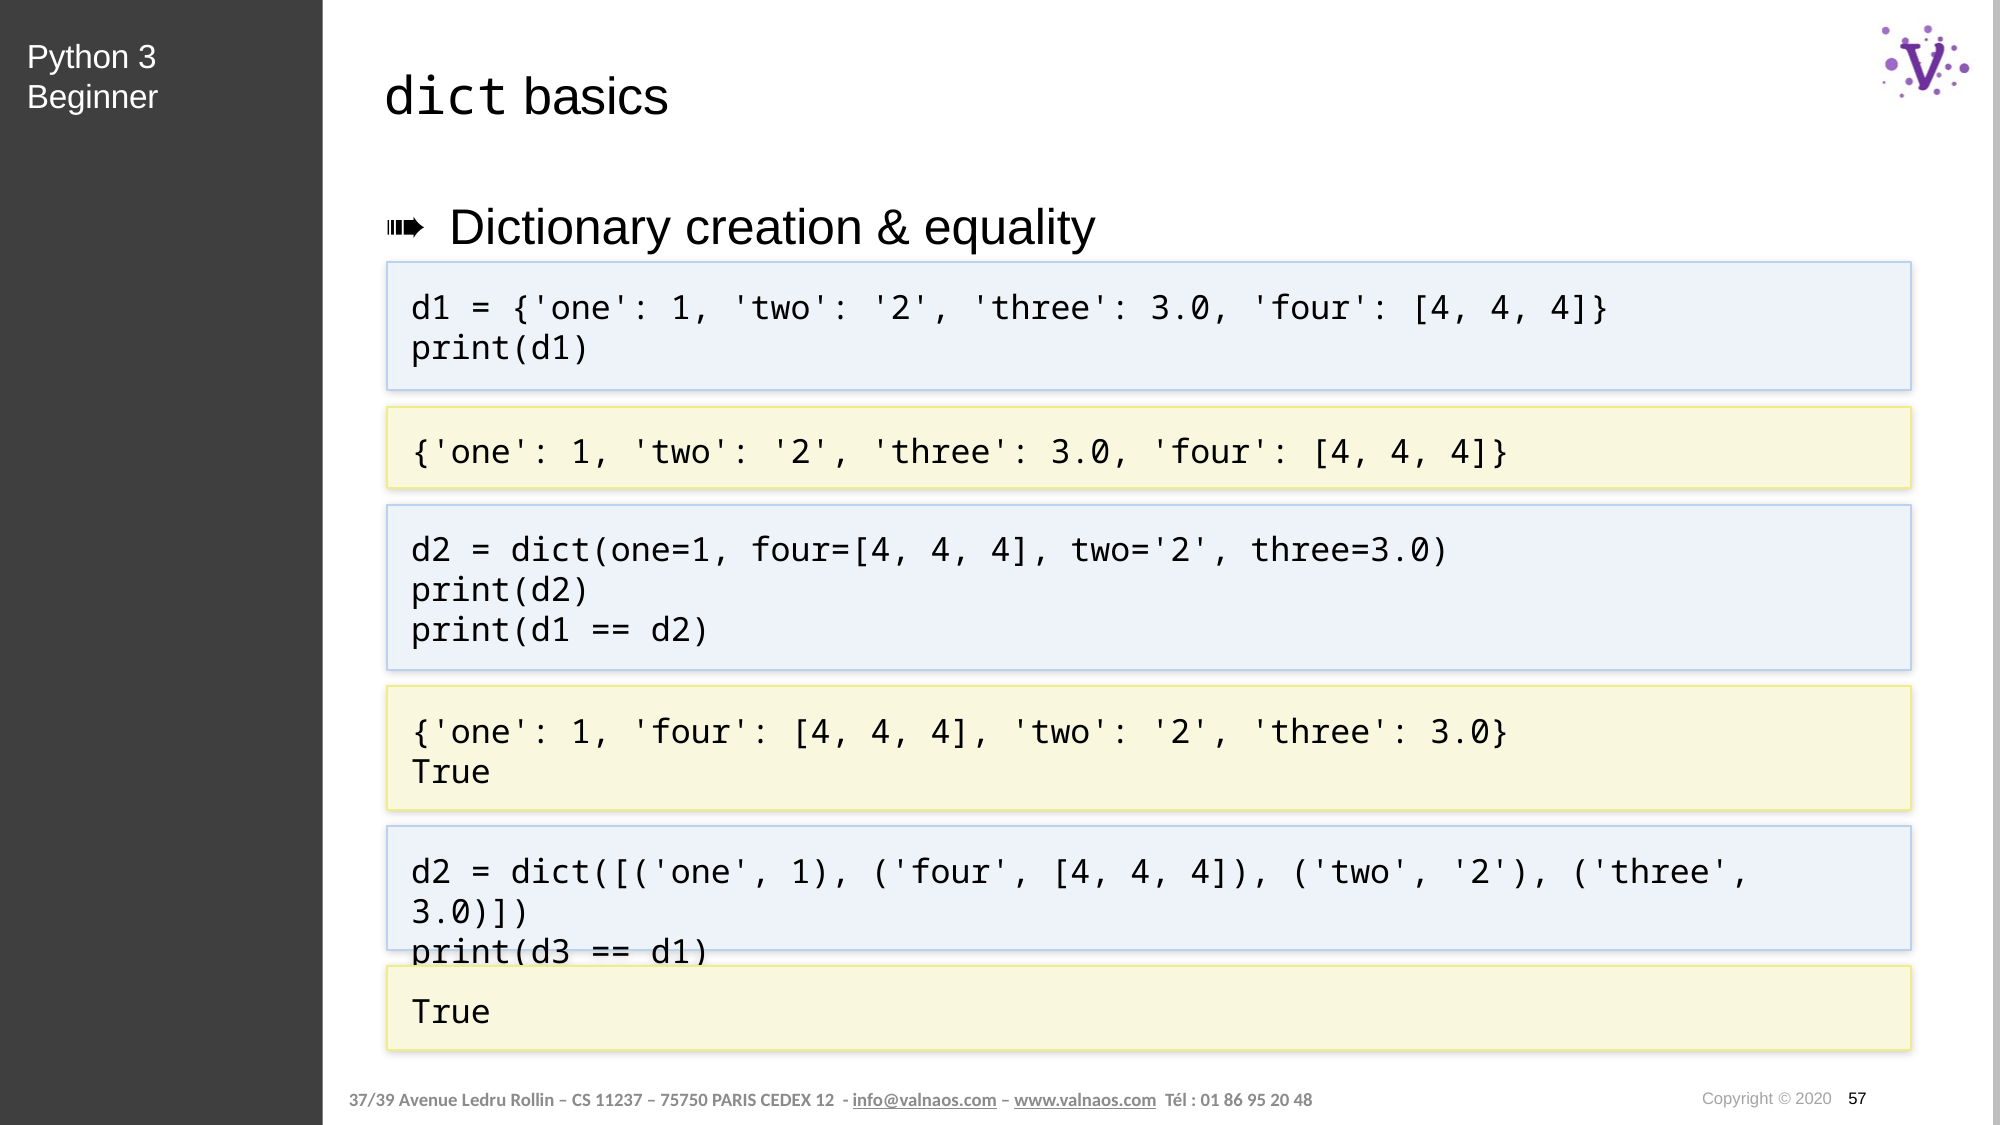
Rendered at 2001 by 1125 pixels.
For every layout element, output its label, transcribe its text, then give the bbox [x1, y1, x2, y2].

text_box {'one': 1, 'four': [4, 4, 4], 'two': '2', 'three': 3.0} True [387, 686, 1912, 810]
text_box d2 = dict([('one', 1), ('four', [4, 4, 4]), ('two', '2'), ('three', 3.0)]) print(d3 == d1) [387, 826, 1912, 950]
picture [1871, 18, 1979, 106]
text_box {'one': 1, 'two': '2', 'three': 3.0, 'four': [4, 4, 4]} [387, 406, 1912, 489]
slide_number Copyright © 2020 57 [1700, 1087, 1959, 1125]
text_box Dictionary creation & equality [113, 164, 1887, 255]
text_box d2 = dict(one=1, four=[4, 4, 4], two='2', three=3.0) print(d2) print(d1 == d2) [387, 504, 1912, 671]
text_box Python 3 Beginner [24, 35, 297, 116]
title dict basics [128, 62, 1872, 164]
text_box d1 = {'one': 1, 'two': '2', 'three': 3.0, 'four': [4, 4, 4]} print(d1) [387, 262, 1912, 391]
text_box True [387, 966, 1912, 1050]
